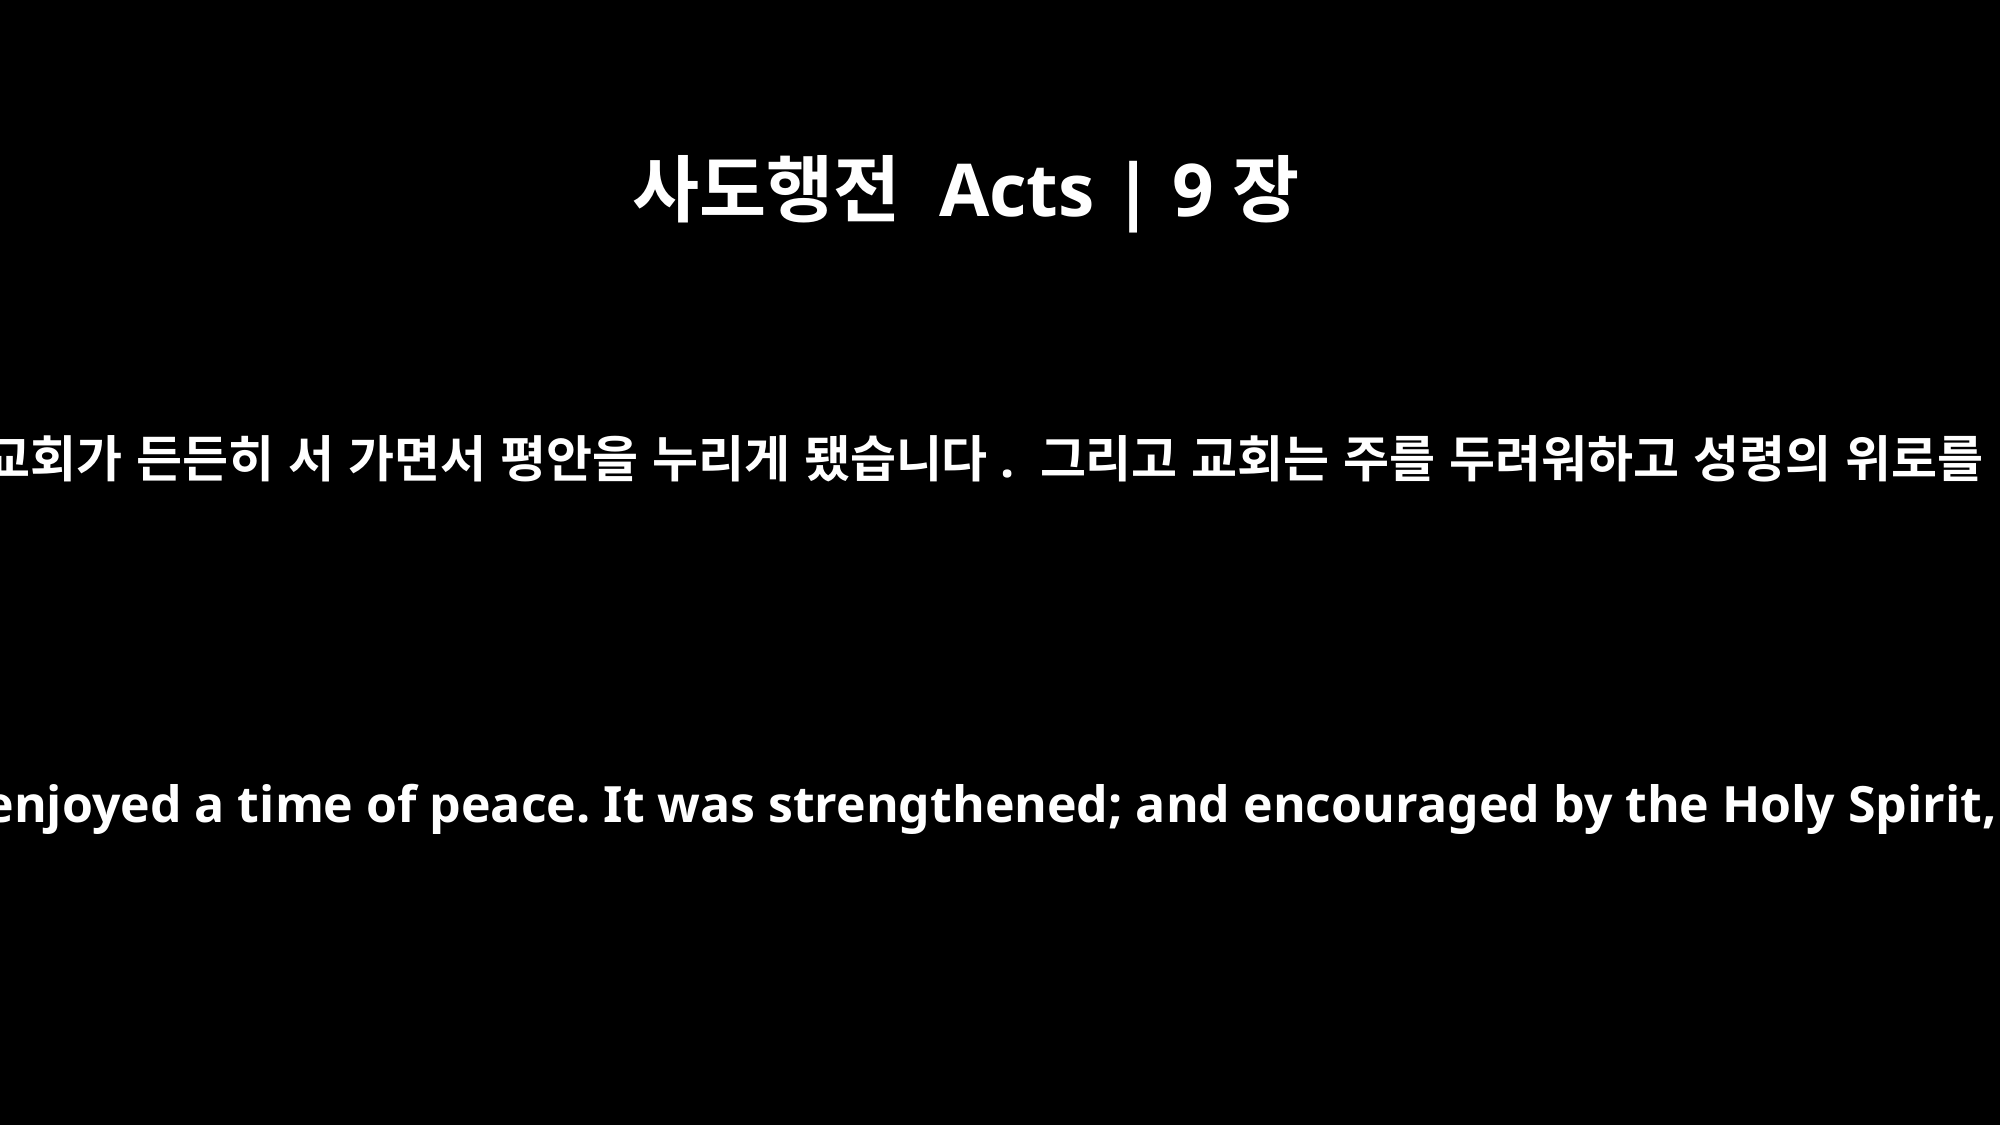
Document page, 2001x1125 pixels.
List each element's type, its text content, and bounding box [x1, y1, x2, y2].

text_box 31 이렇게 해서 유대와 갈릴리와 사마리아의 온 교회가 든든히 서 가면서 평안을 누리게 됐습니다. 그리고 교회는 주를 두려워하고 성령의 위로를 받으면서 그 수가 점점 더 늘어 갔습니다. [0, 359, 2000, 495]
text_box Then the church throughout Judea, Galilee and Samaria enjoyed a time of peace. It was strengthened; and encouraged by the Holy Spirit, it grew in numbers, living in the fear of the Lord. [0, 764, 2000, 840]
text_box 사도행전 Acts | 9장 [617, 136, 1315, 239]
